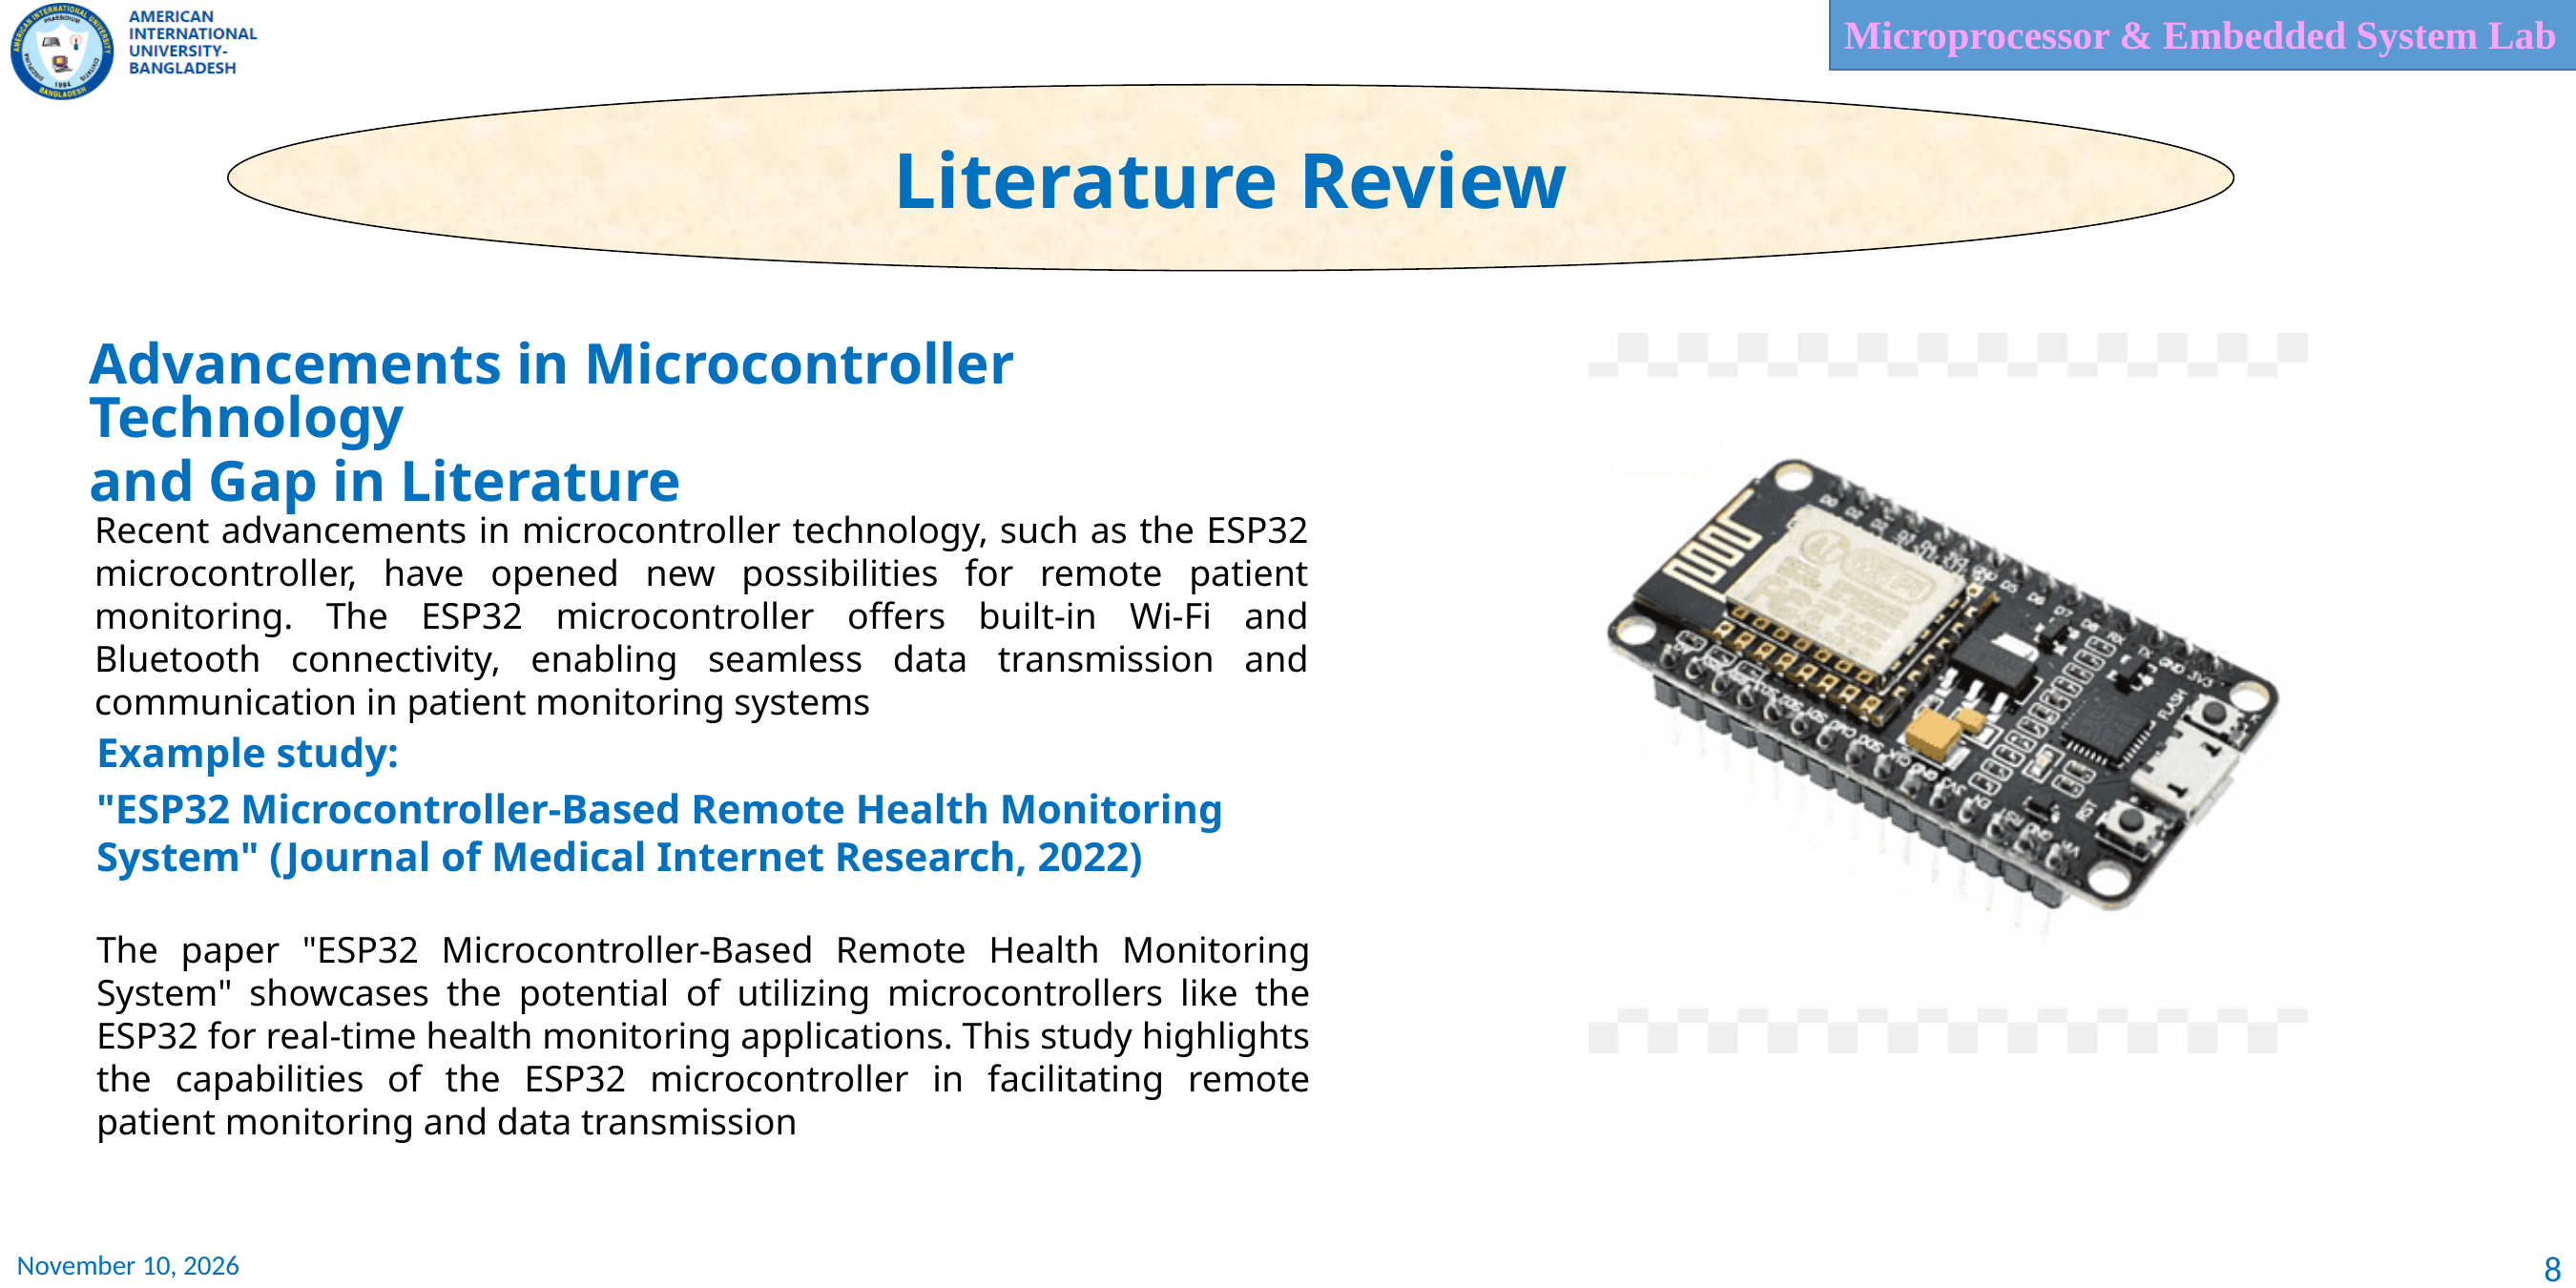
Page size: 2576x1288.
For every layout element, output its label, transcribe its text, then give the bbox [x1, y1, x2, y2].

text_box Literature Review [227, 84, 2234, 271]
picture [0, 3, 265, 104]
text_box Recent advancements in microcontroller technology, such as the ESP32 microcontroller, have opened new possibilities for remote patient monitoring. The ESP32 microcontroller offers built-in Wi-Fi and Bluetooth connectivity, enabling seamless data transmission and communication in patient monitoring systems [80, 500, 1324, 730]
text_box Advancements in Microcontroller Technology and Gap in Literature [74, 333, 1318, 469]
text_box Example study: "ESP32 Microcontroller-Based Remote Health Monitoring System" (Journal of Medical Internet Research, 2022) [82, 720, 1317, 898]
picture [1588, 333, 2308, 1053]
text_box The paper "ESP32 Microcontroller-Based Remote Health Monitoring System" showcases the potential of utilizing microcontrollers like the ESP32 for real-time health monitoring applications. This study highlights the capabilities of the ESP32 microcontroller in facilitating remote patient monitoring and data transmission [82, 920, 1326, 1150]
slide_number 8 [2369, 1239, 2576, 1285]
